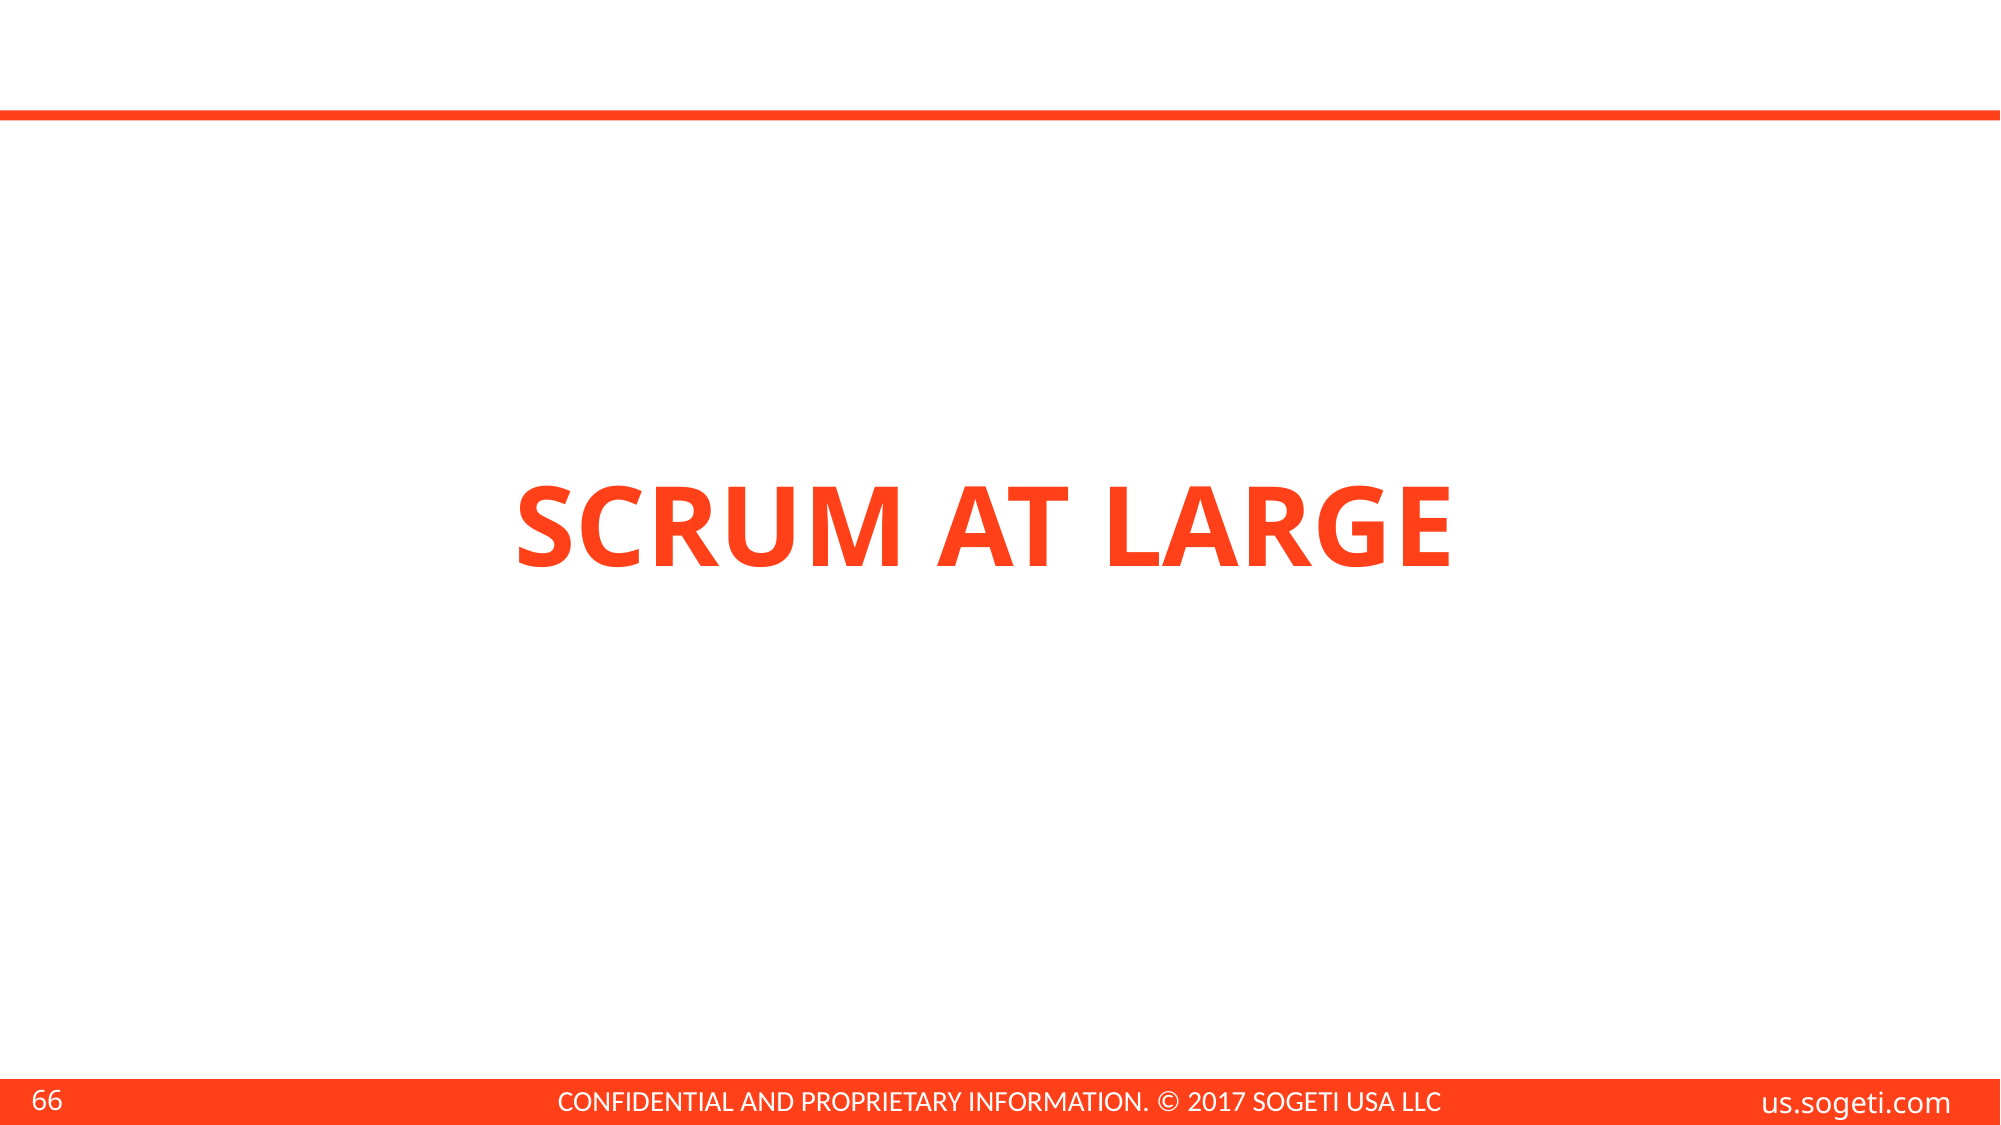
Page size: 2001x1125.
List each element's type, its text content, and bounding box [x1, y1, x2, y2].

title SCRUM AT large [249, 448, 1750, 672]
